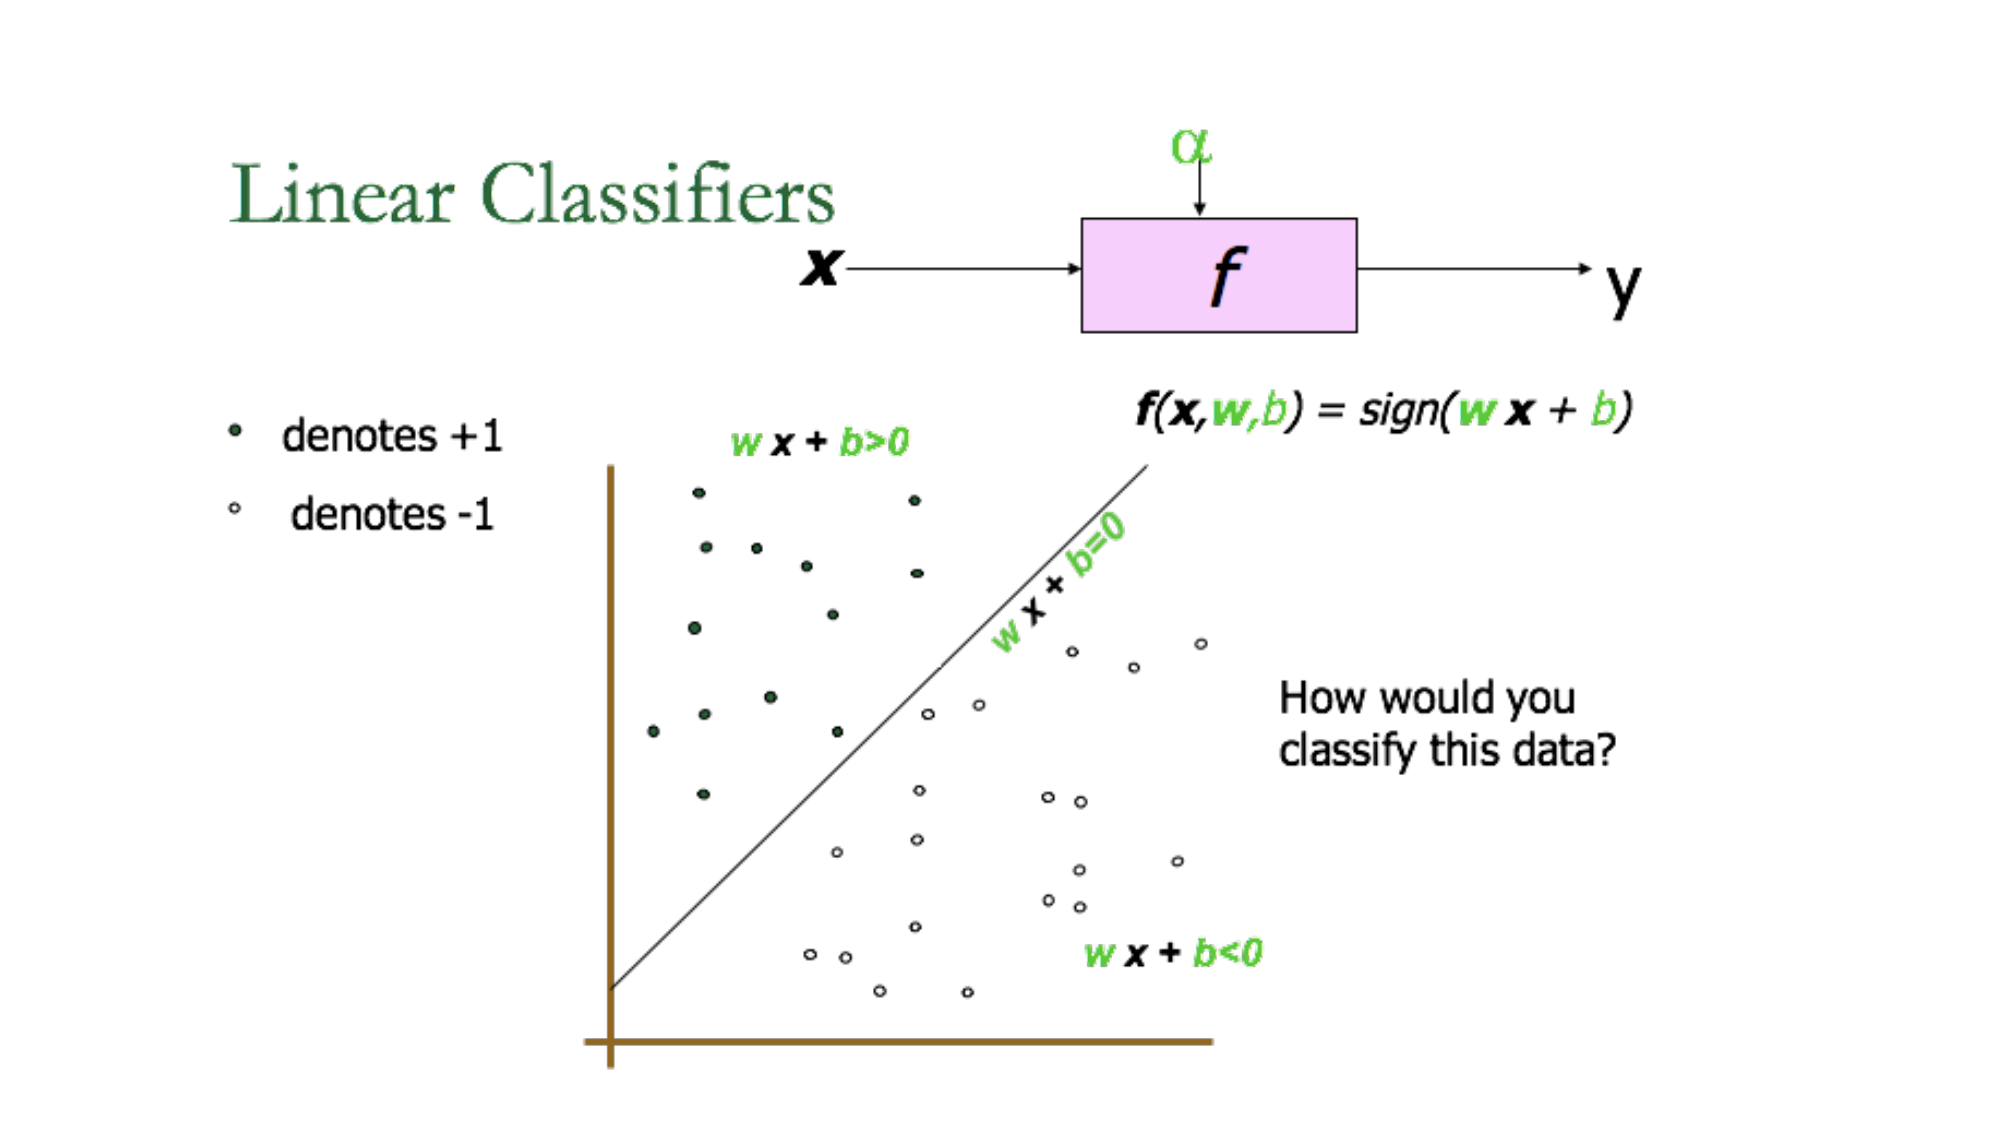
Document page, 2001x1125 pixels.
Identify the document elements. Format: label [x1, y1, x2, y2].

picture [176, 74, 1736, 1072]
